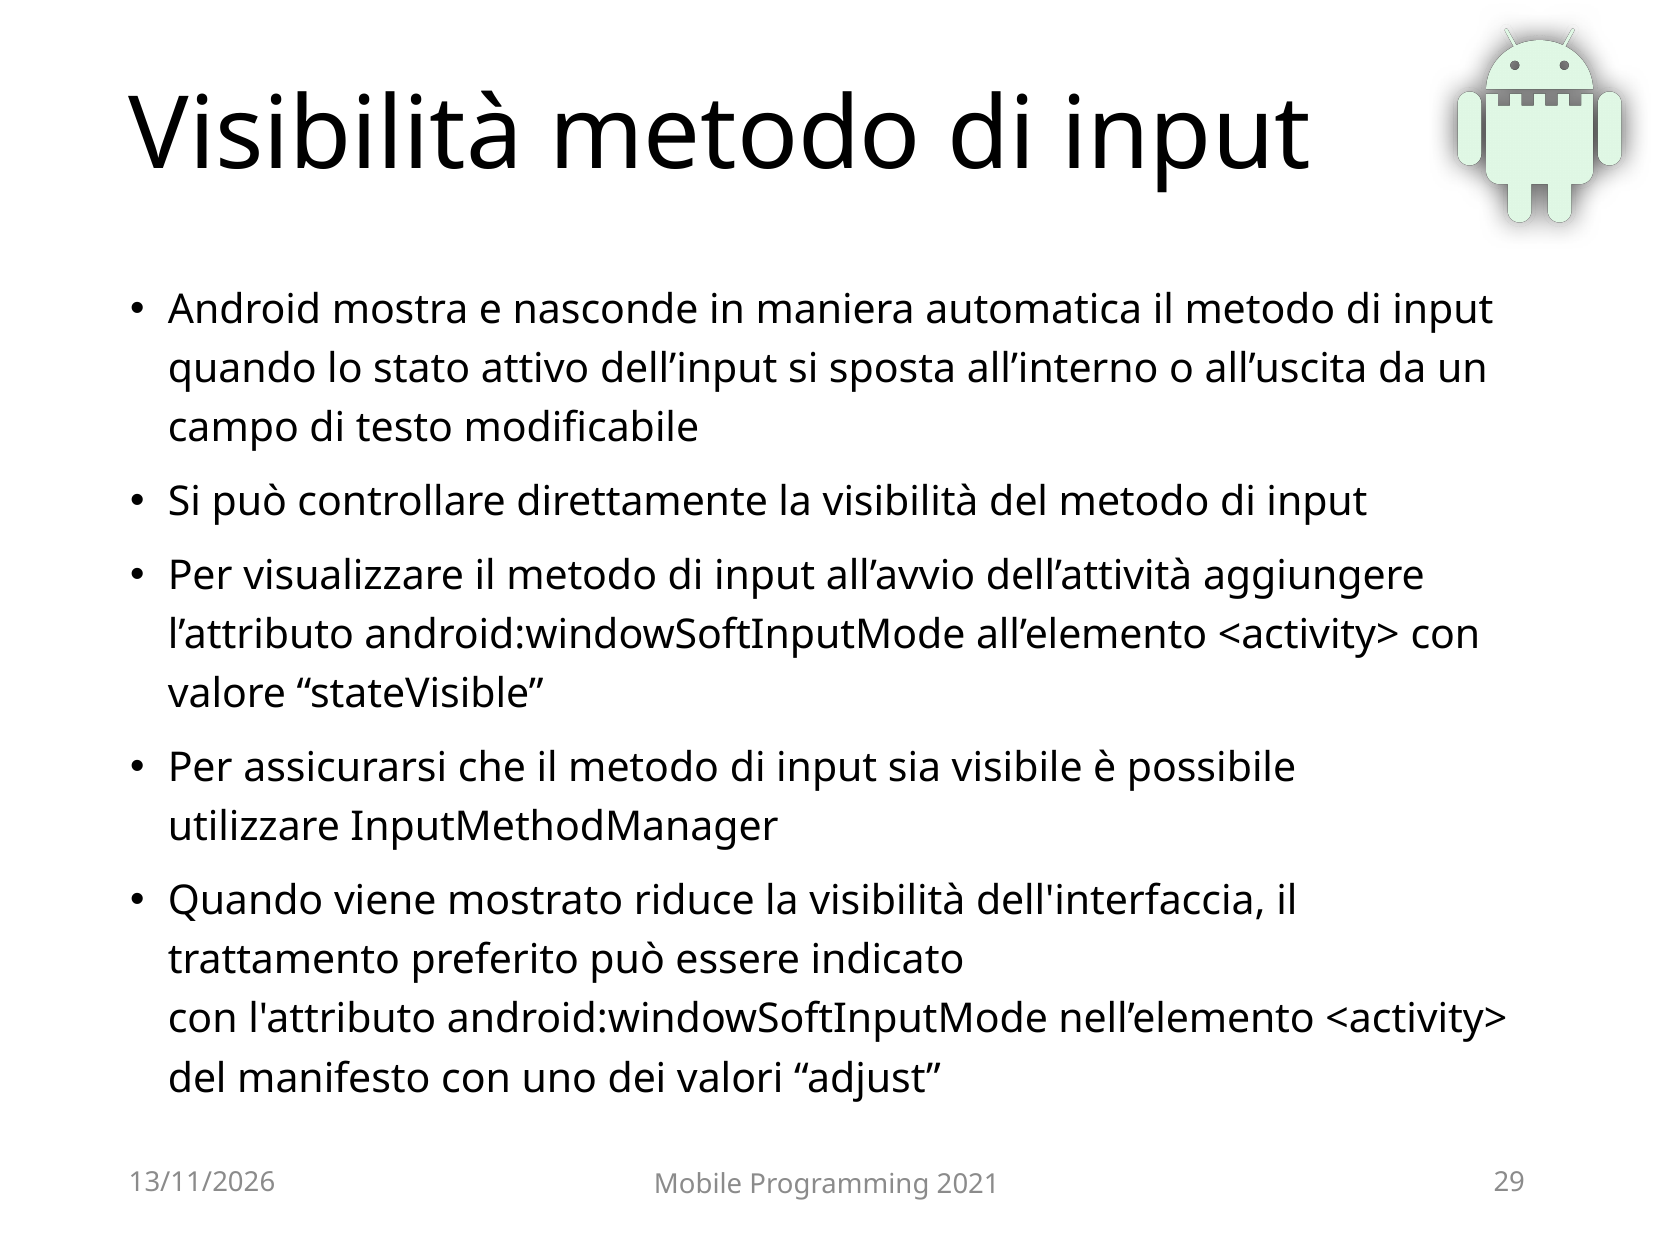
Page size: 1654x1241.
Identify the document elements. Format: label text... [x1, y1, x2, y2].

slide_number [113, 1149, 486, 1216]
title Visibilità metodo di input [113, 66, 1540, 207]
footer Mobile Programming 2021 [547, 1149, 1106, 1216]
list Android mostra e nasconde in maniera automatica il metodo di input quando lo stato attivo dell’input si sposta all’interno o all’uscita da un campo di testo modificabile Si può controllare direttamente la visibilità del metodo di input Per visualizzare il metodo di input all’avvio dell’attività aggiungere l’attributo android:windowSoftInputMode all’elemento <activity> con valore “stateVisible” Per assicurarsi che il metodo di input sia visibile è possibile utilizzare InputMethodManager Quando viene mostrato riduce la visibilità dell'interfaccia, il trattamento preferito può essere indicato con l'attributo android:windowSoftInputMode nell’elemento <activity> del manifesto con uno dei valori “adjust” [113, 264, 1627, 1110]
slide_number 29 [1167, 1149, 1540, 1216]
picture [1453, 24, 1626, 227]
